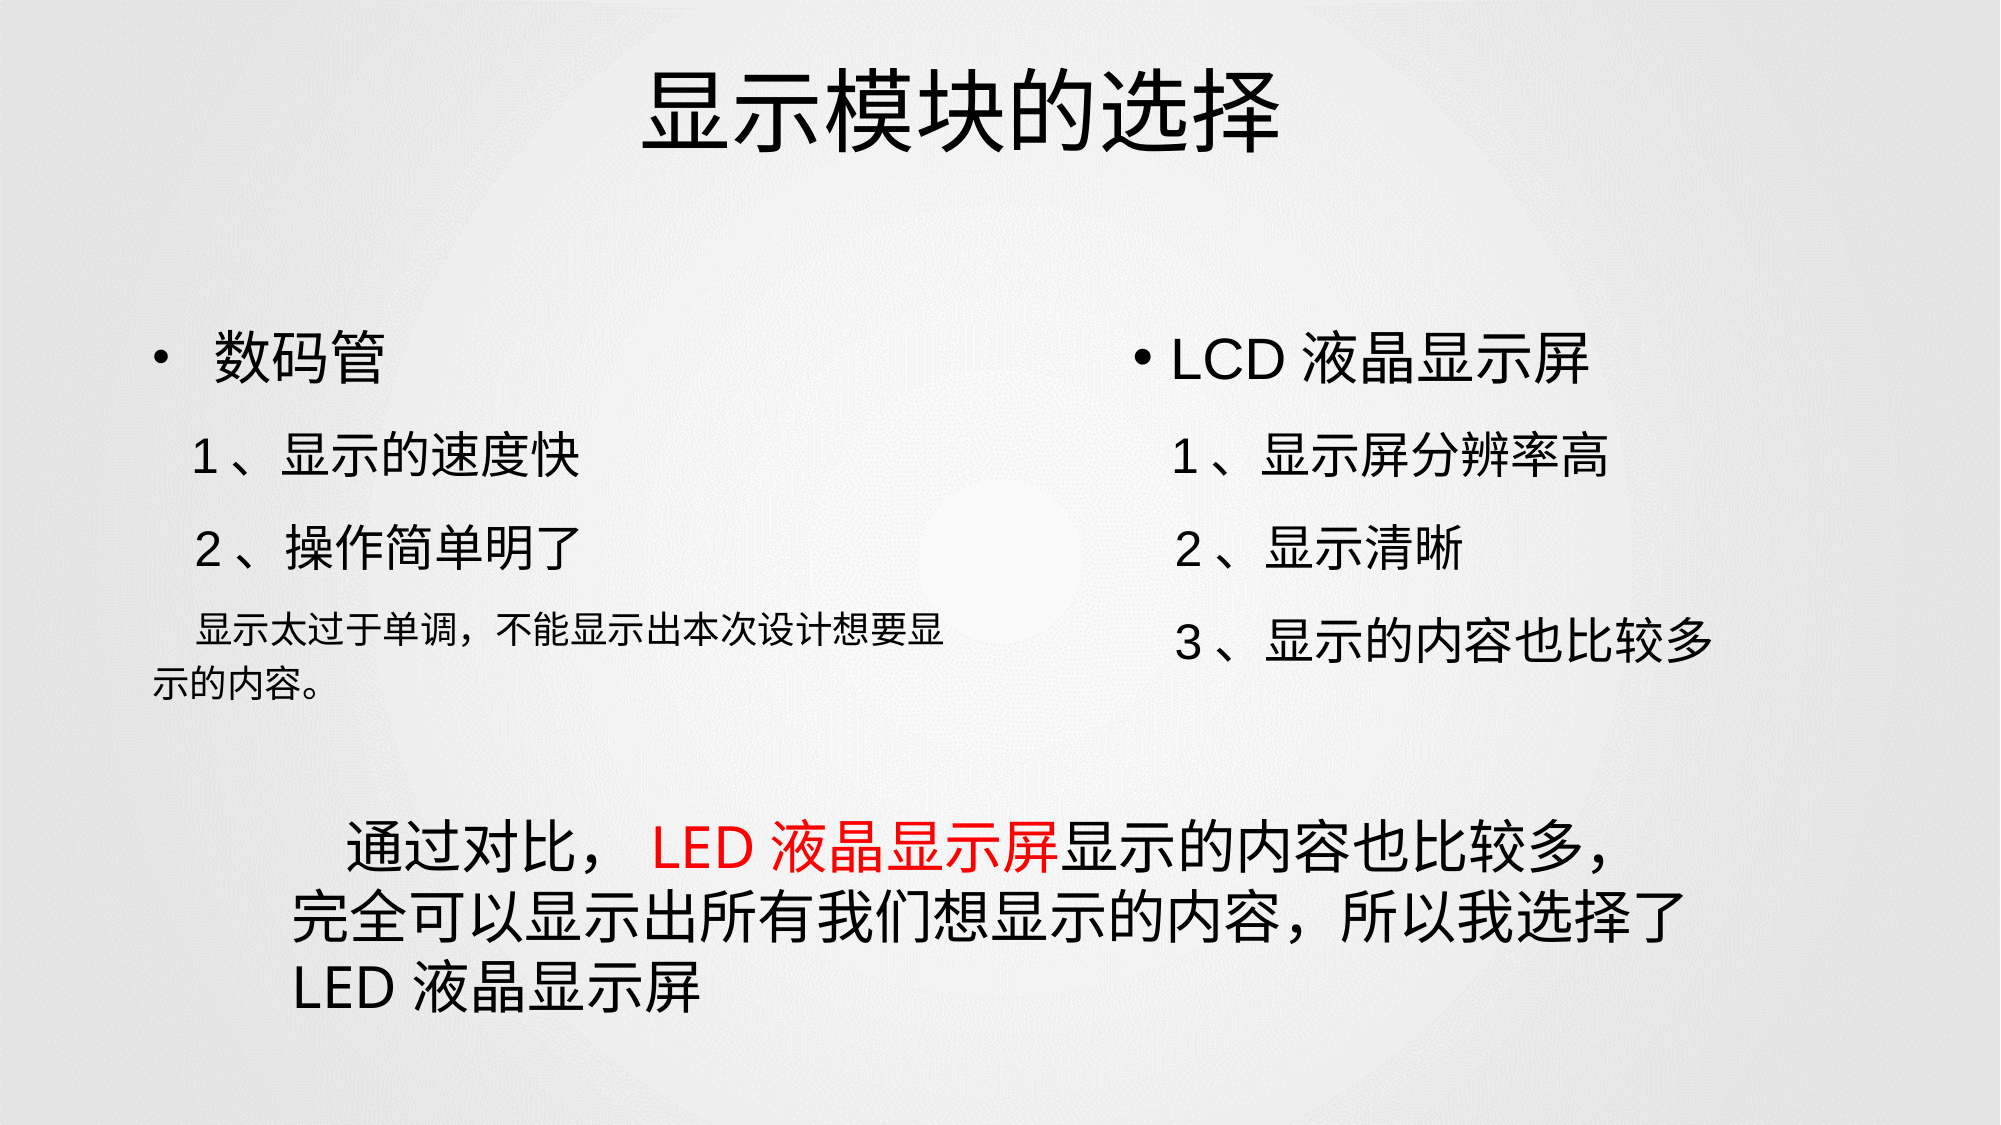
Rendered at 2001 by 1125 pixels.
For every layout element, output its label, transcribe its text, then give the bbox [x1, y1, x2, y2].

list LCD液晶显示屏 1、显示屏分辨率高 2、显示清晰 3、显示的内容也比较多 [1117, 299, 1968, 681]
list 数码管 1、显示的速度快 2、操作简单明了 显示太过于单调，不能显示出本次设计想要显示的内容。 [137, 299, 988, 751]
picture [0, 0, 2001, 1125]
text_box 通过对比，LED液晶显示屏显示的内容也比较多，完全可以显示出所有我们想显示的内容，所以我选择了LED液晶显示屏 [277, 802, 1712, 1028]
title 显示模块的选择 [624, 7, 1393, 225]
